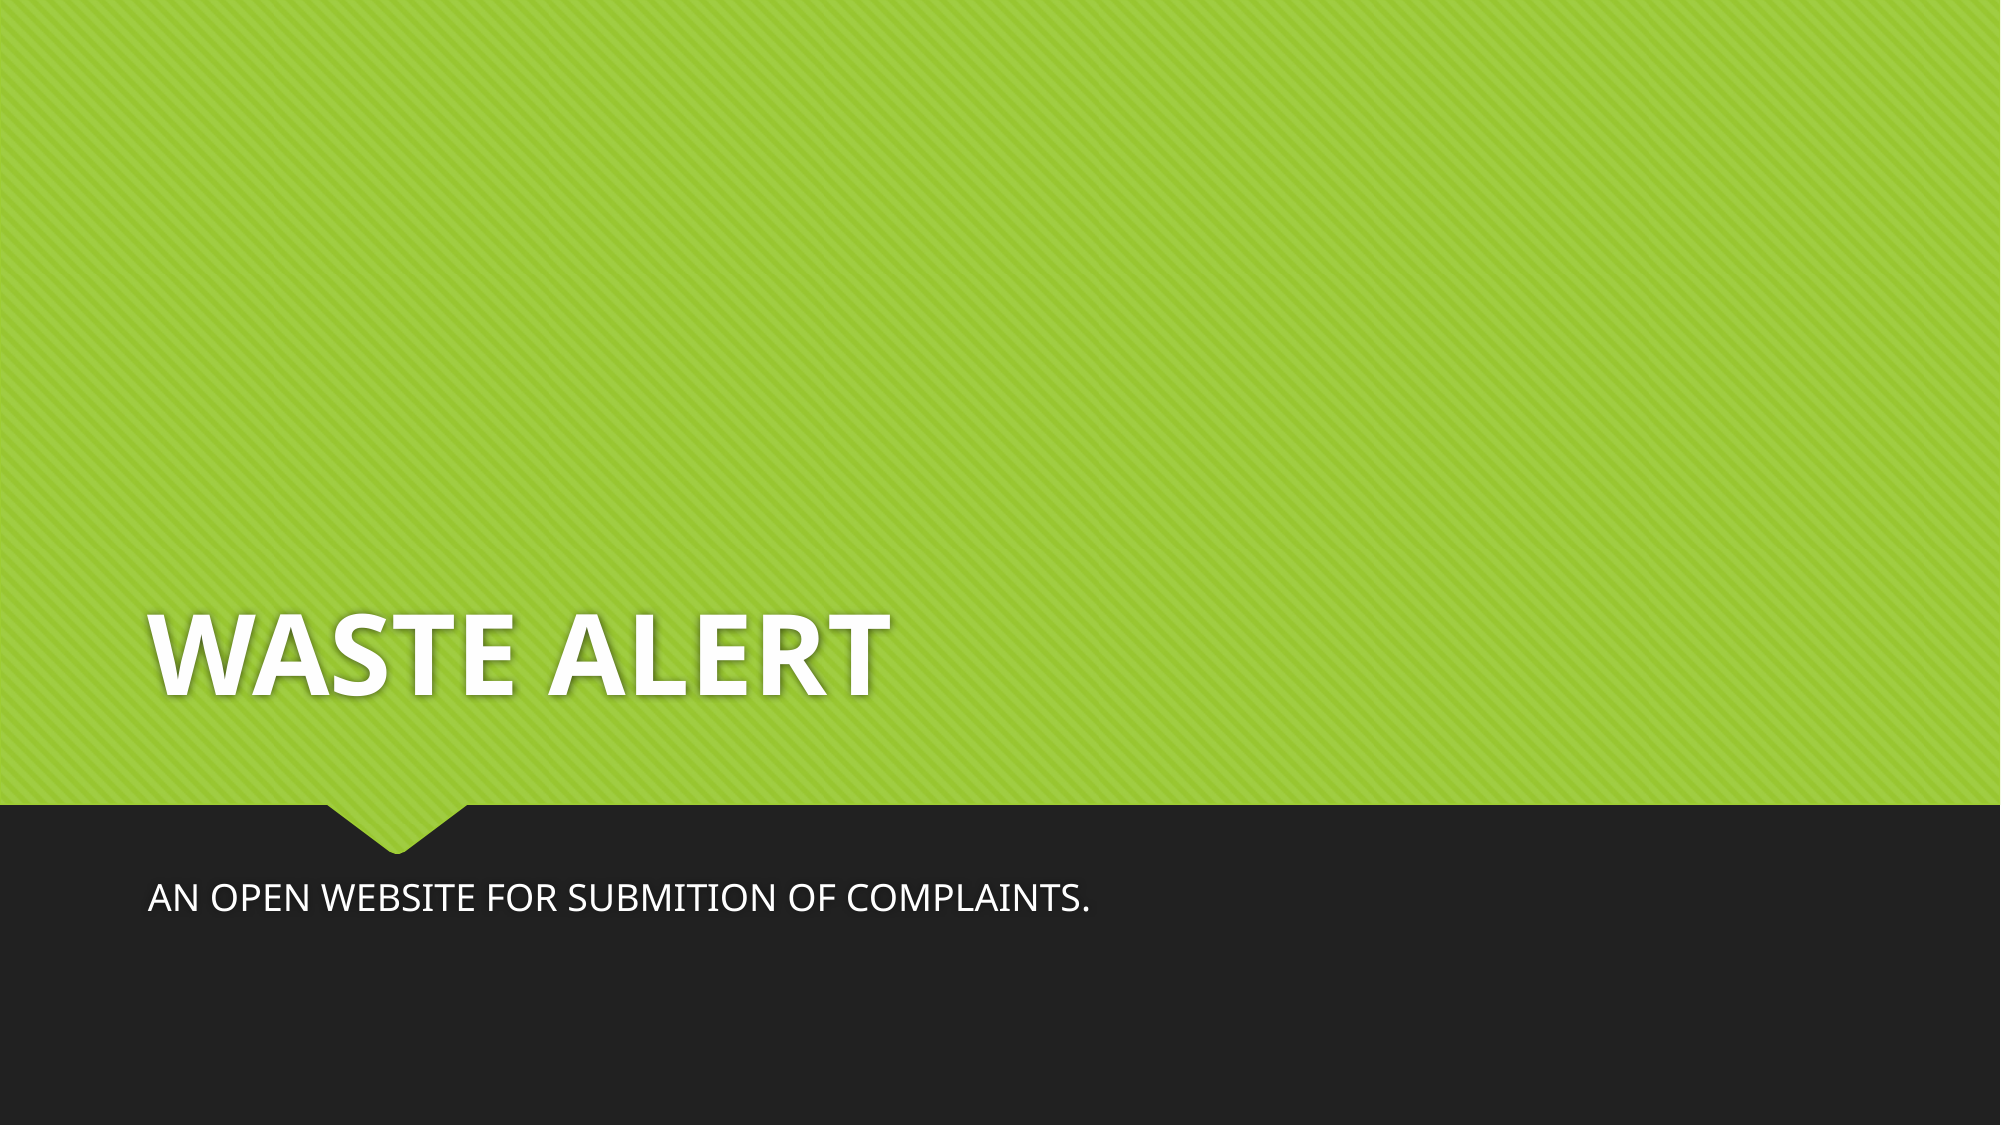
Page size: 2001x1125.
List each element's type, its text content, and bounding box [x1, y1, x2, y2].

title WASTE ALERT [132, 237, 1868, 726]
subtitle AN OPEN WEBSITE FOR SUBMITION OF COMPLAINTS. [132, 866, 1868, 938]
